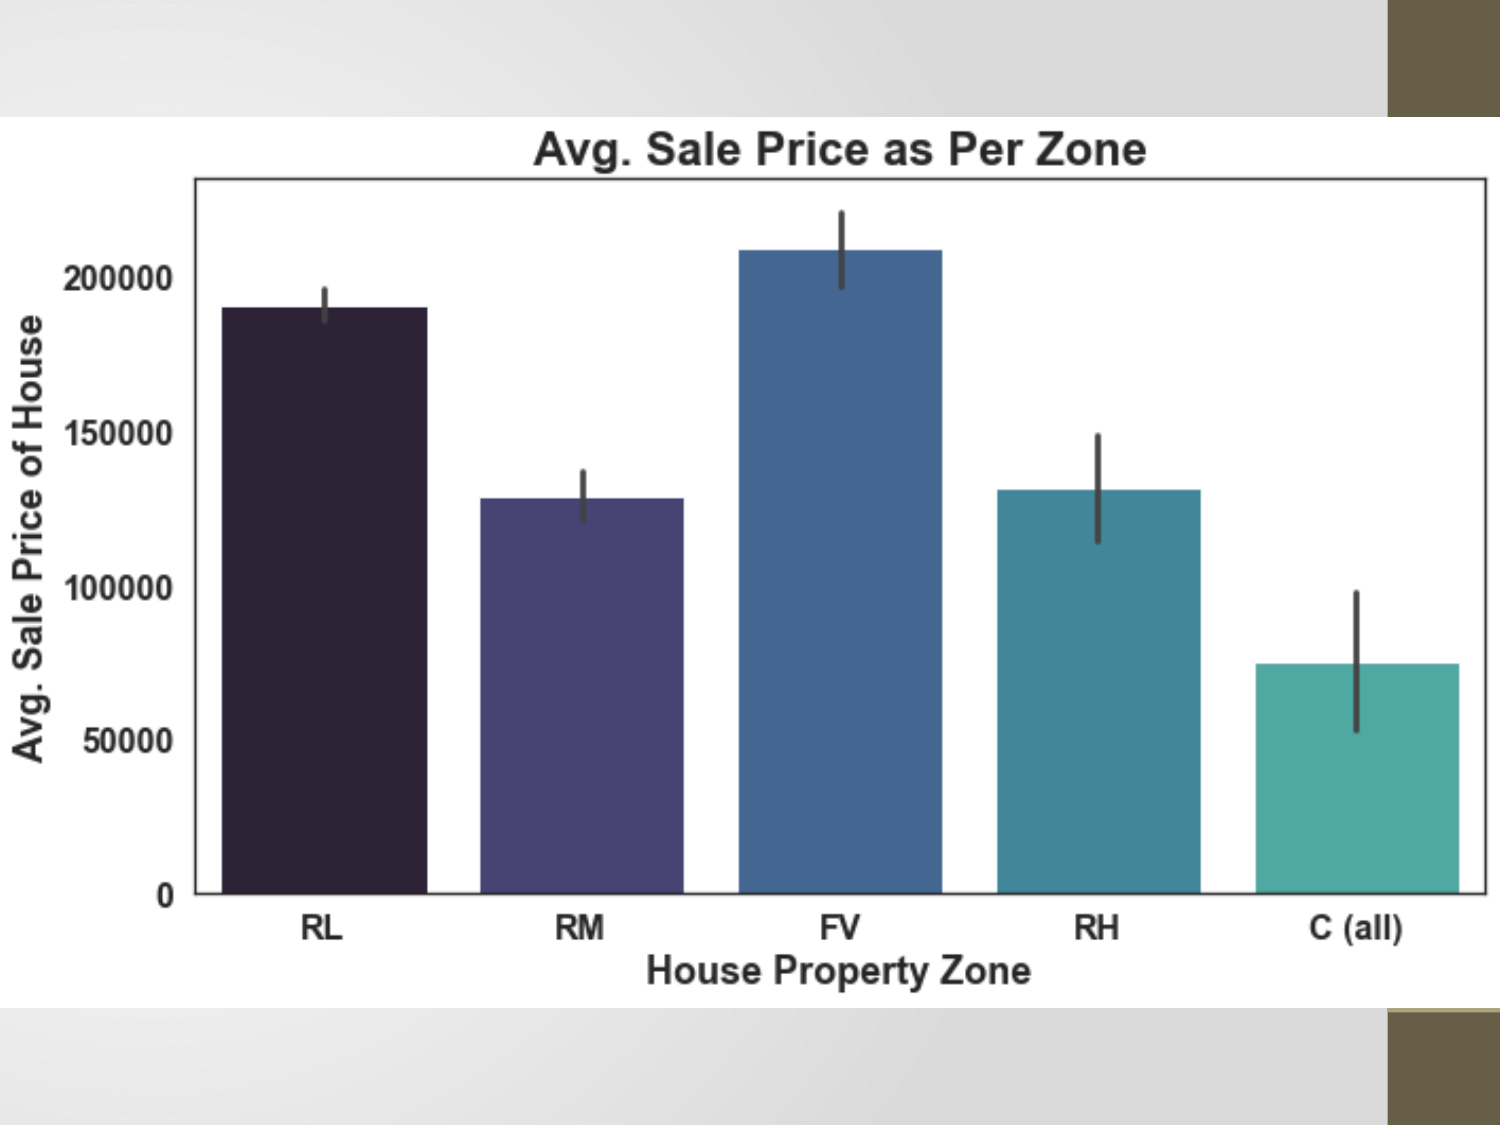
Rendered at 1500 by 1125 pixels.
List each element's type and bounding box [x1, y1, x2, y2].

picture [0, 116, 1500, 1008]
